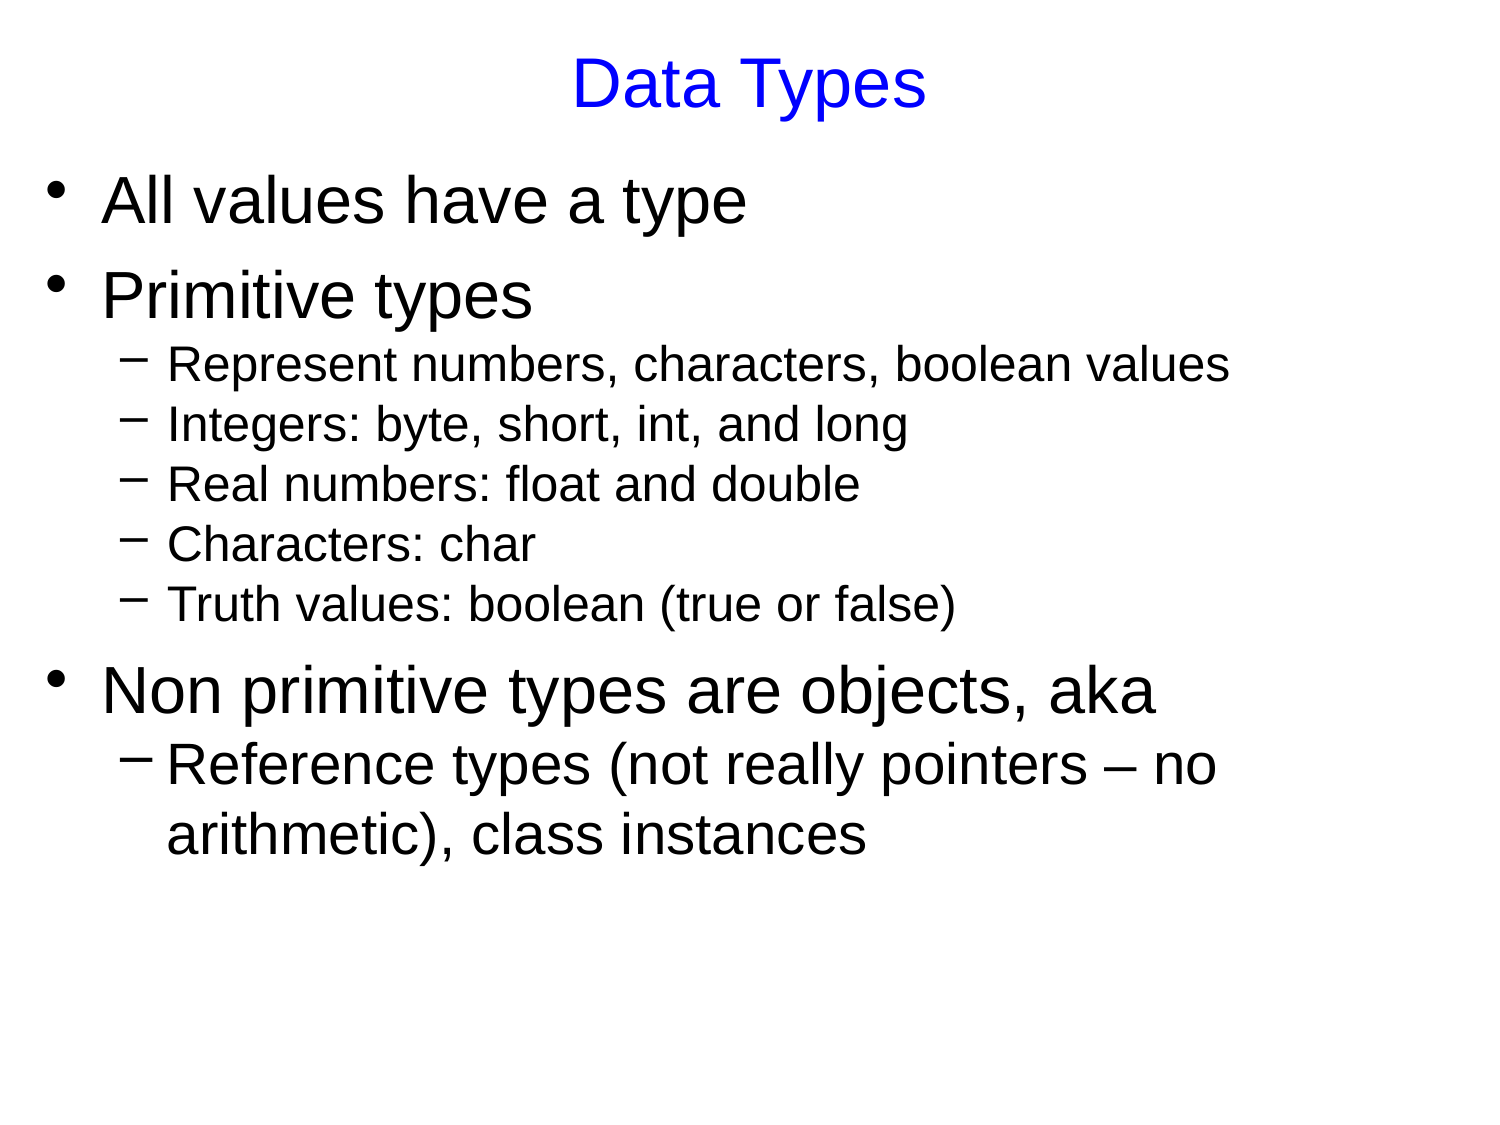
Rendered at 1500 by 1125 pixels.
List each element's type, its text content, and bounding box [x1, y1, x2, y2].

list All values have a type Primitive types Represent numbers, characters, boolean values Integers: byte, short, int, and long Real numbers: float and double Characters: char Truth values: boolean (true or false) Non primitive types are objects, aka Reference types (not really pointers – no arithmetic), class instances [36, 149, 1451, 1013]
title Data Types [111, 28, 1388, 130]
